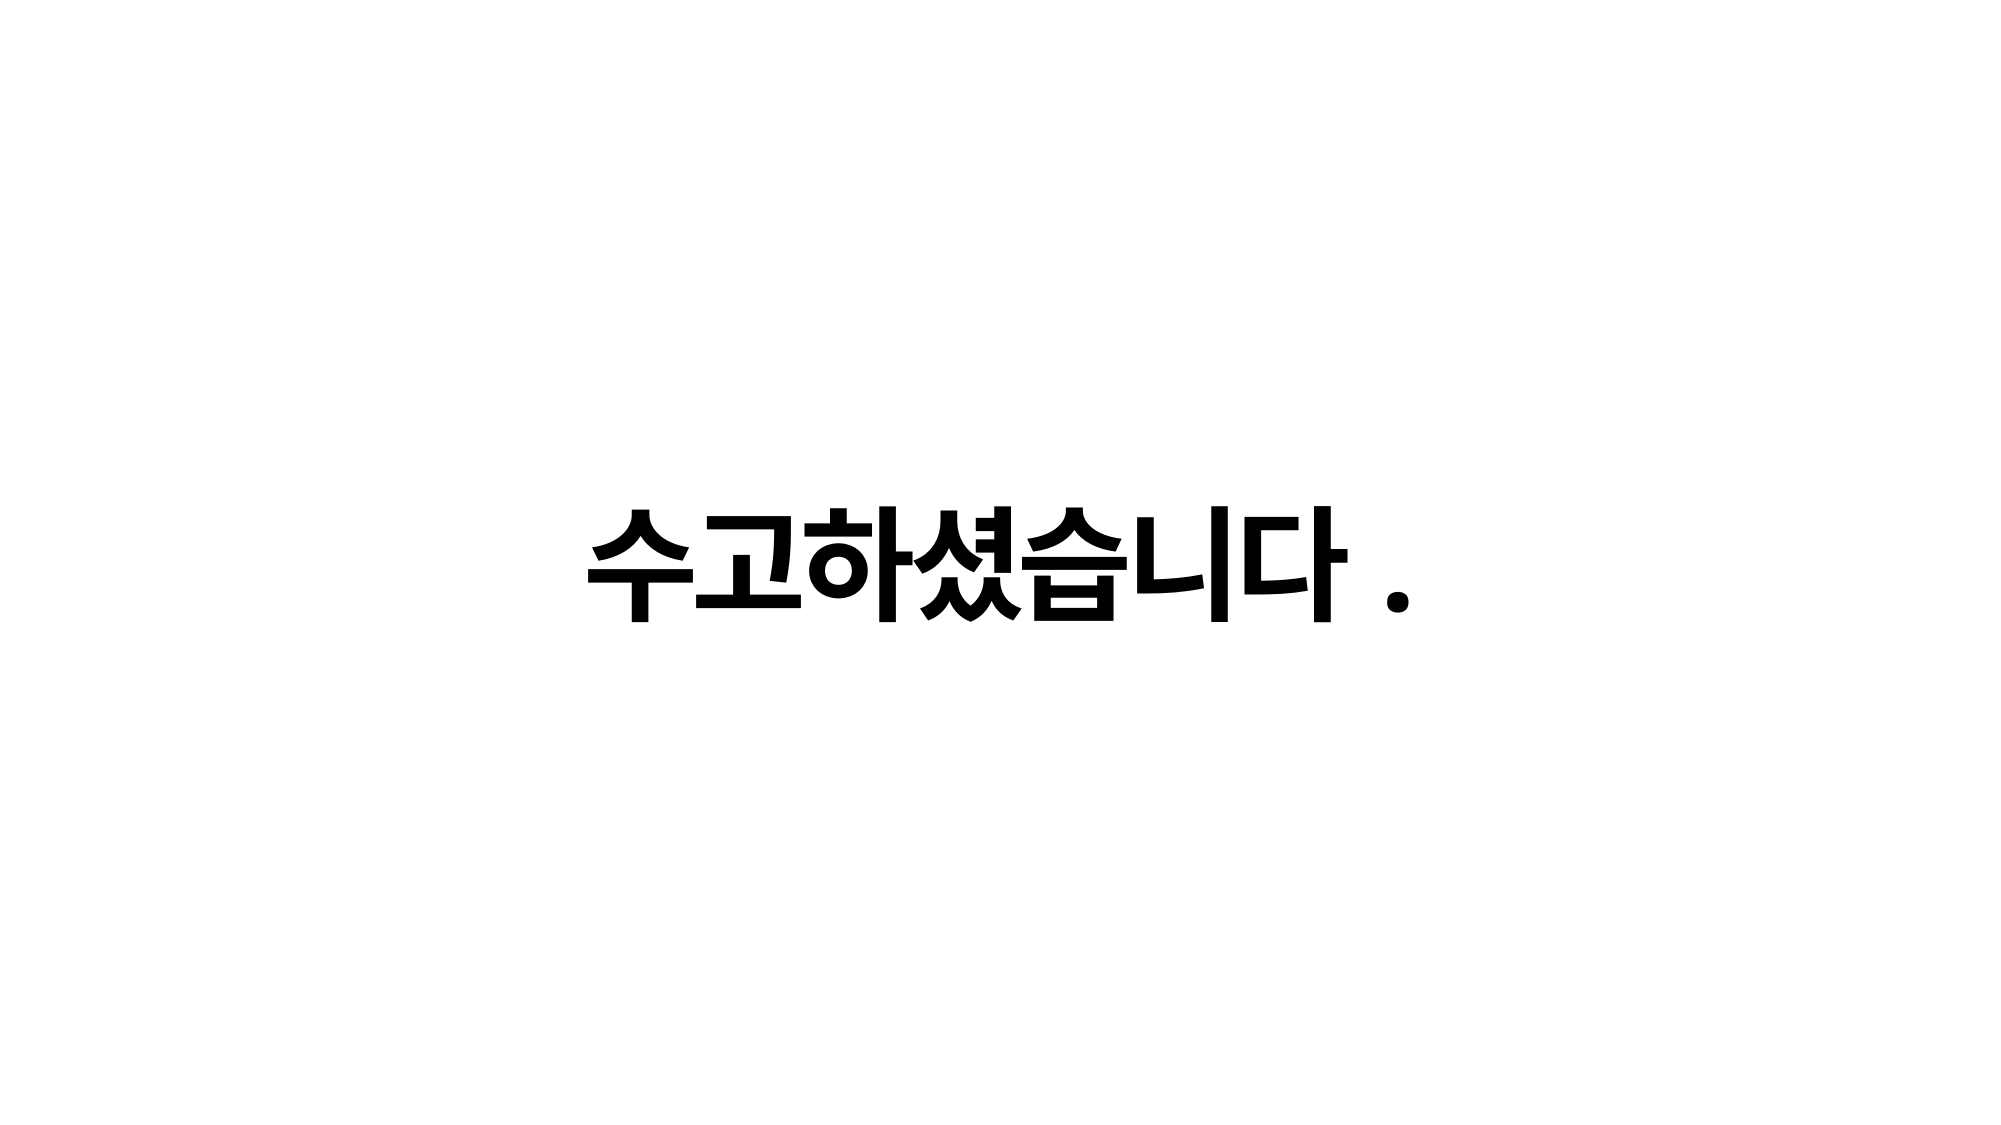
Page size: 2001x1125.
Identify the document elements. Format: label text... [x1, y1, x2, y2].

text_box 수고하셨습니다. [583, 486, 1417, 637]
